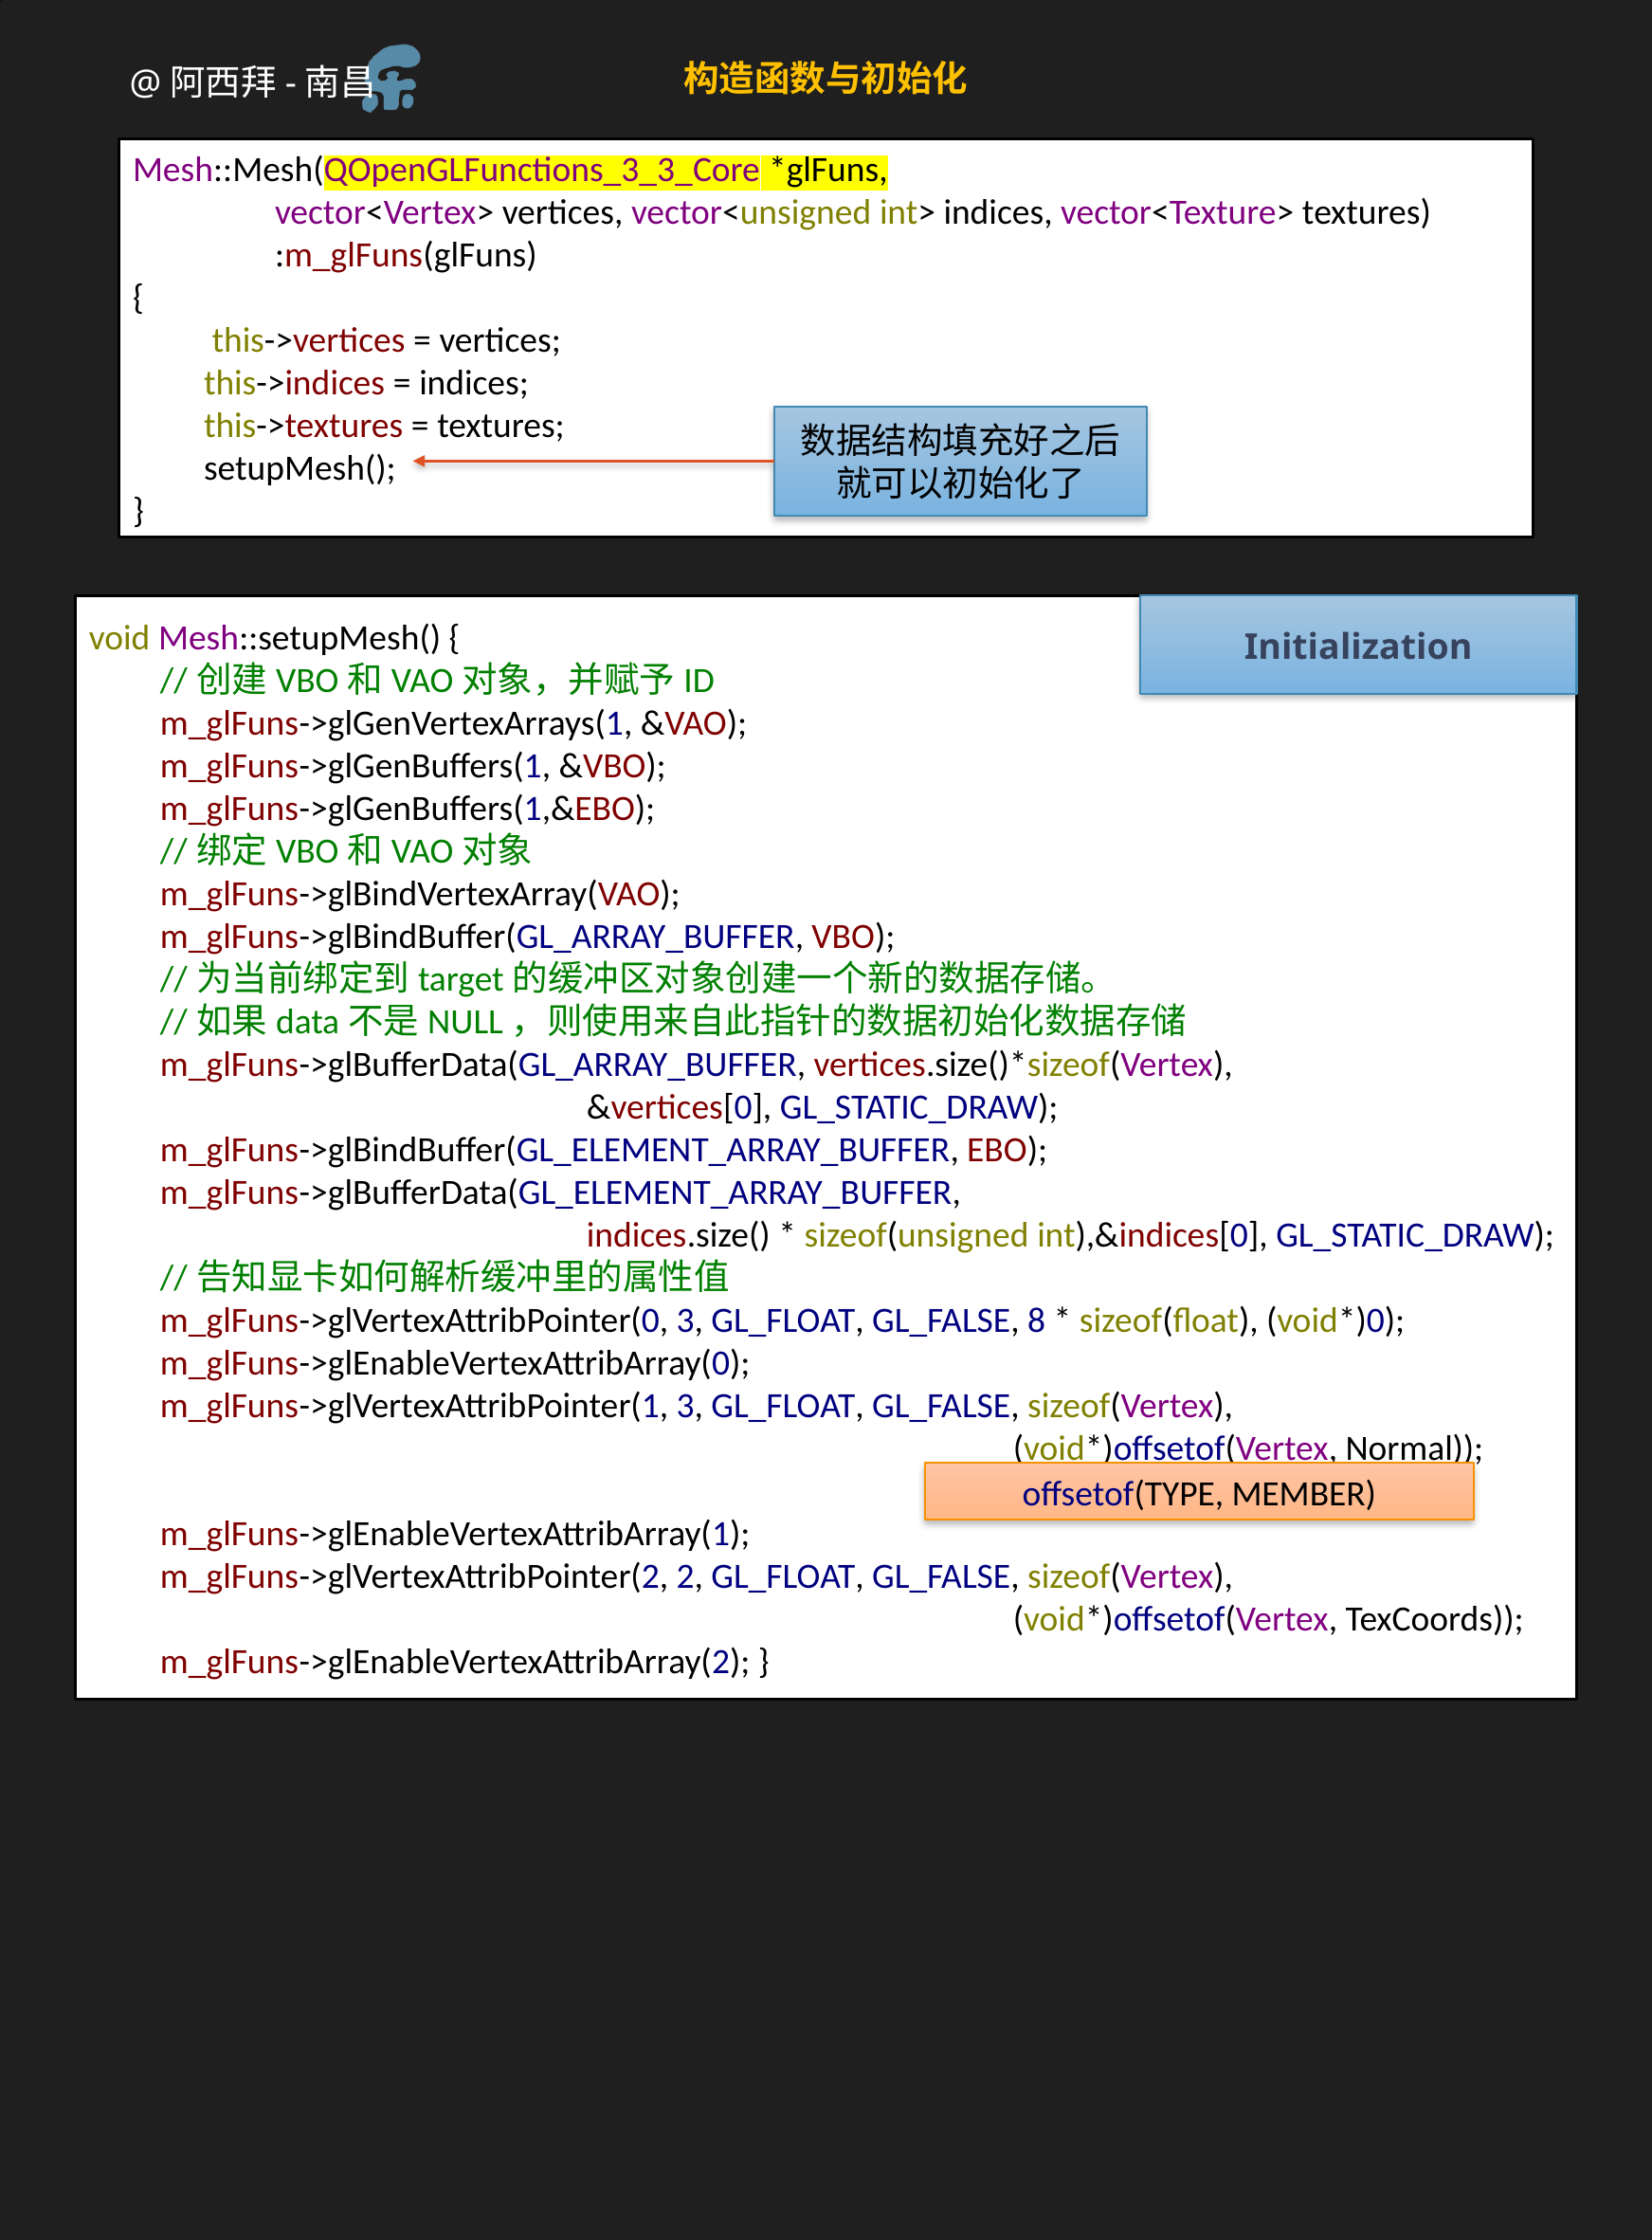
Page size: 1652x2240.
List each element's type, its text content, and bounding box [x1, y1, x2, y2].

text_box Mesh::Mesh(QOpenGLFunctions_3_3_Core *glFuns, vector<Vertex> vertices, vector<unsigned int> indices, vector<Texture> textures) :m_glFuns(glFuns) { this->vertices = vertices; this->indices = indices; this->textures = textures; setupMesh(); } [118, 137, 1534, 538]
text_box 数据结构填充好之后就可以初始化了 [773, 406, 1148, 517]
text_box 构造函数与初始化 [412, 48, 1240, 106]
picture [0, 0, 1652, 2240]
text_box Initialization [1139, 594, 1578, 695]
text_box void Mesh::setupMesh() { //创建VBO和VAO对象，并赋予ID m_glFuns->glGenVertexArrays(1, &VAO); m_glFuns->glGenBuffers(1, &VBO); m_glFuns->glGenBuffers(1,&EBO); //绑定VBO和VAO对象 m_glFuns->glBindVertexArray(VAO); m_glFuns->glBindBuffer(GL_ARRAY_BUFFER, VBO); //为当前绑定到target的缓冲区对象创建一个新的数据存储。 //如果data不是NULL，则使用来自此指针的数据初始化数据存储 m_glFuns->glBufferData(GL_ARRAY_BUFFER, vertices.size()*sizeof(Vertex), &vertices[0], GL_STATIC_DRAW); m_glFuns->glBindBuffer(GL_ELEMENT_ARRAY_BUFFER, EBO); m_glFuns->glBufferData(GL_ELEMENT_ARRAY_BUFFER, indices.size() * sizeof(unsigned int),&indices[0], GL_STATIC_DRAW); //告知显卡如何解析缓冲里的属性值 m_glFuns->glVertexAttribPointer(0, 3, GL_FLOAT, GL_FALSE, 8 * sizeof(float), (void*)0); m_glFuns->glEnableVertexAttribArray(0); m_glFuns->glVertexAttribPointer(1, 3, GL_FLOAT, GL_FALSE, sizeof(Vertex), (void*)offsetof(Vertex, Normal)); m_glFuns->glEnableVertexAttribArray(1); m_glFuns->glVertexAttribPointer(2, 2, GL_FLOAT, GL_FALSE, sizeof(Vertex), (void*)offsetof(Vertex, TexCoords)); m_glFuns->glEnableVertexAttribArray(2); } [74, 594, 1578, 1701]
text_box offsetof(TYPE, MEMBER) [924, 1462, 1475, 1521]
